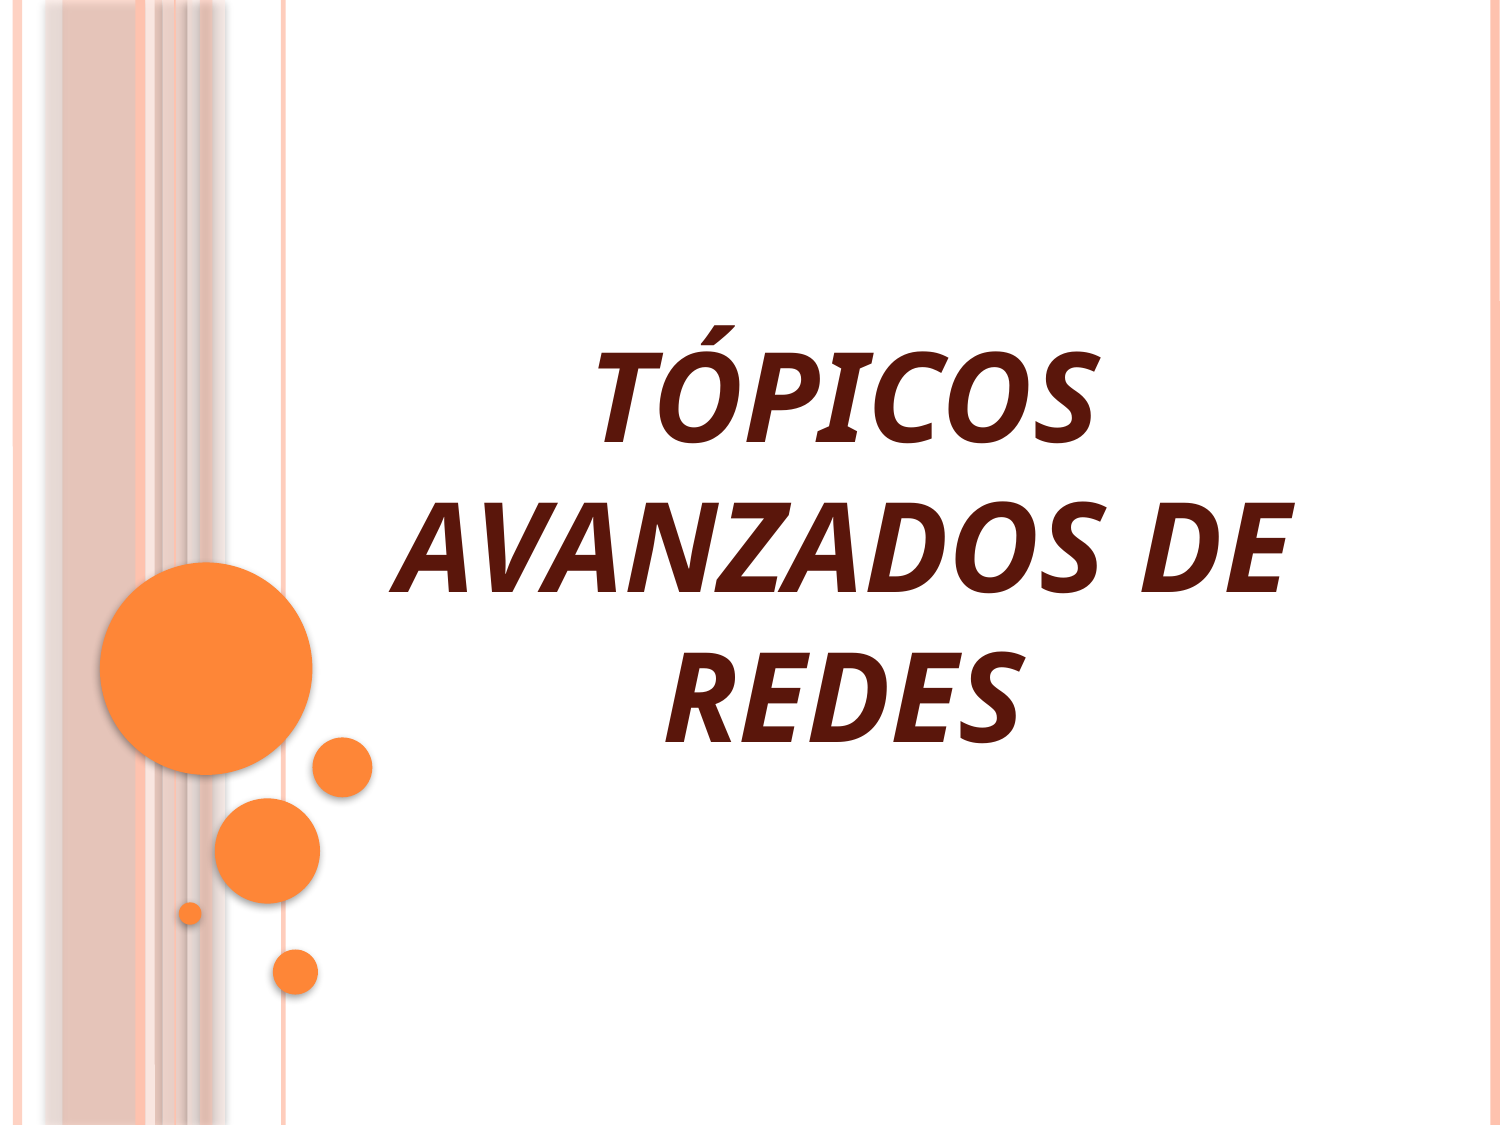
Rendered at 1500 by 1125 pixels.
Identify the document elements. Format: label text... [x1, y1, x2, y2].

title Tópicos Avanzados de Redes [300, 87, 1388, 925]
